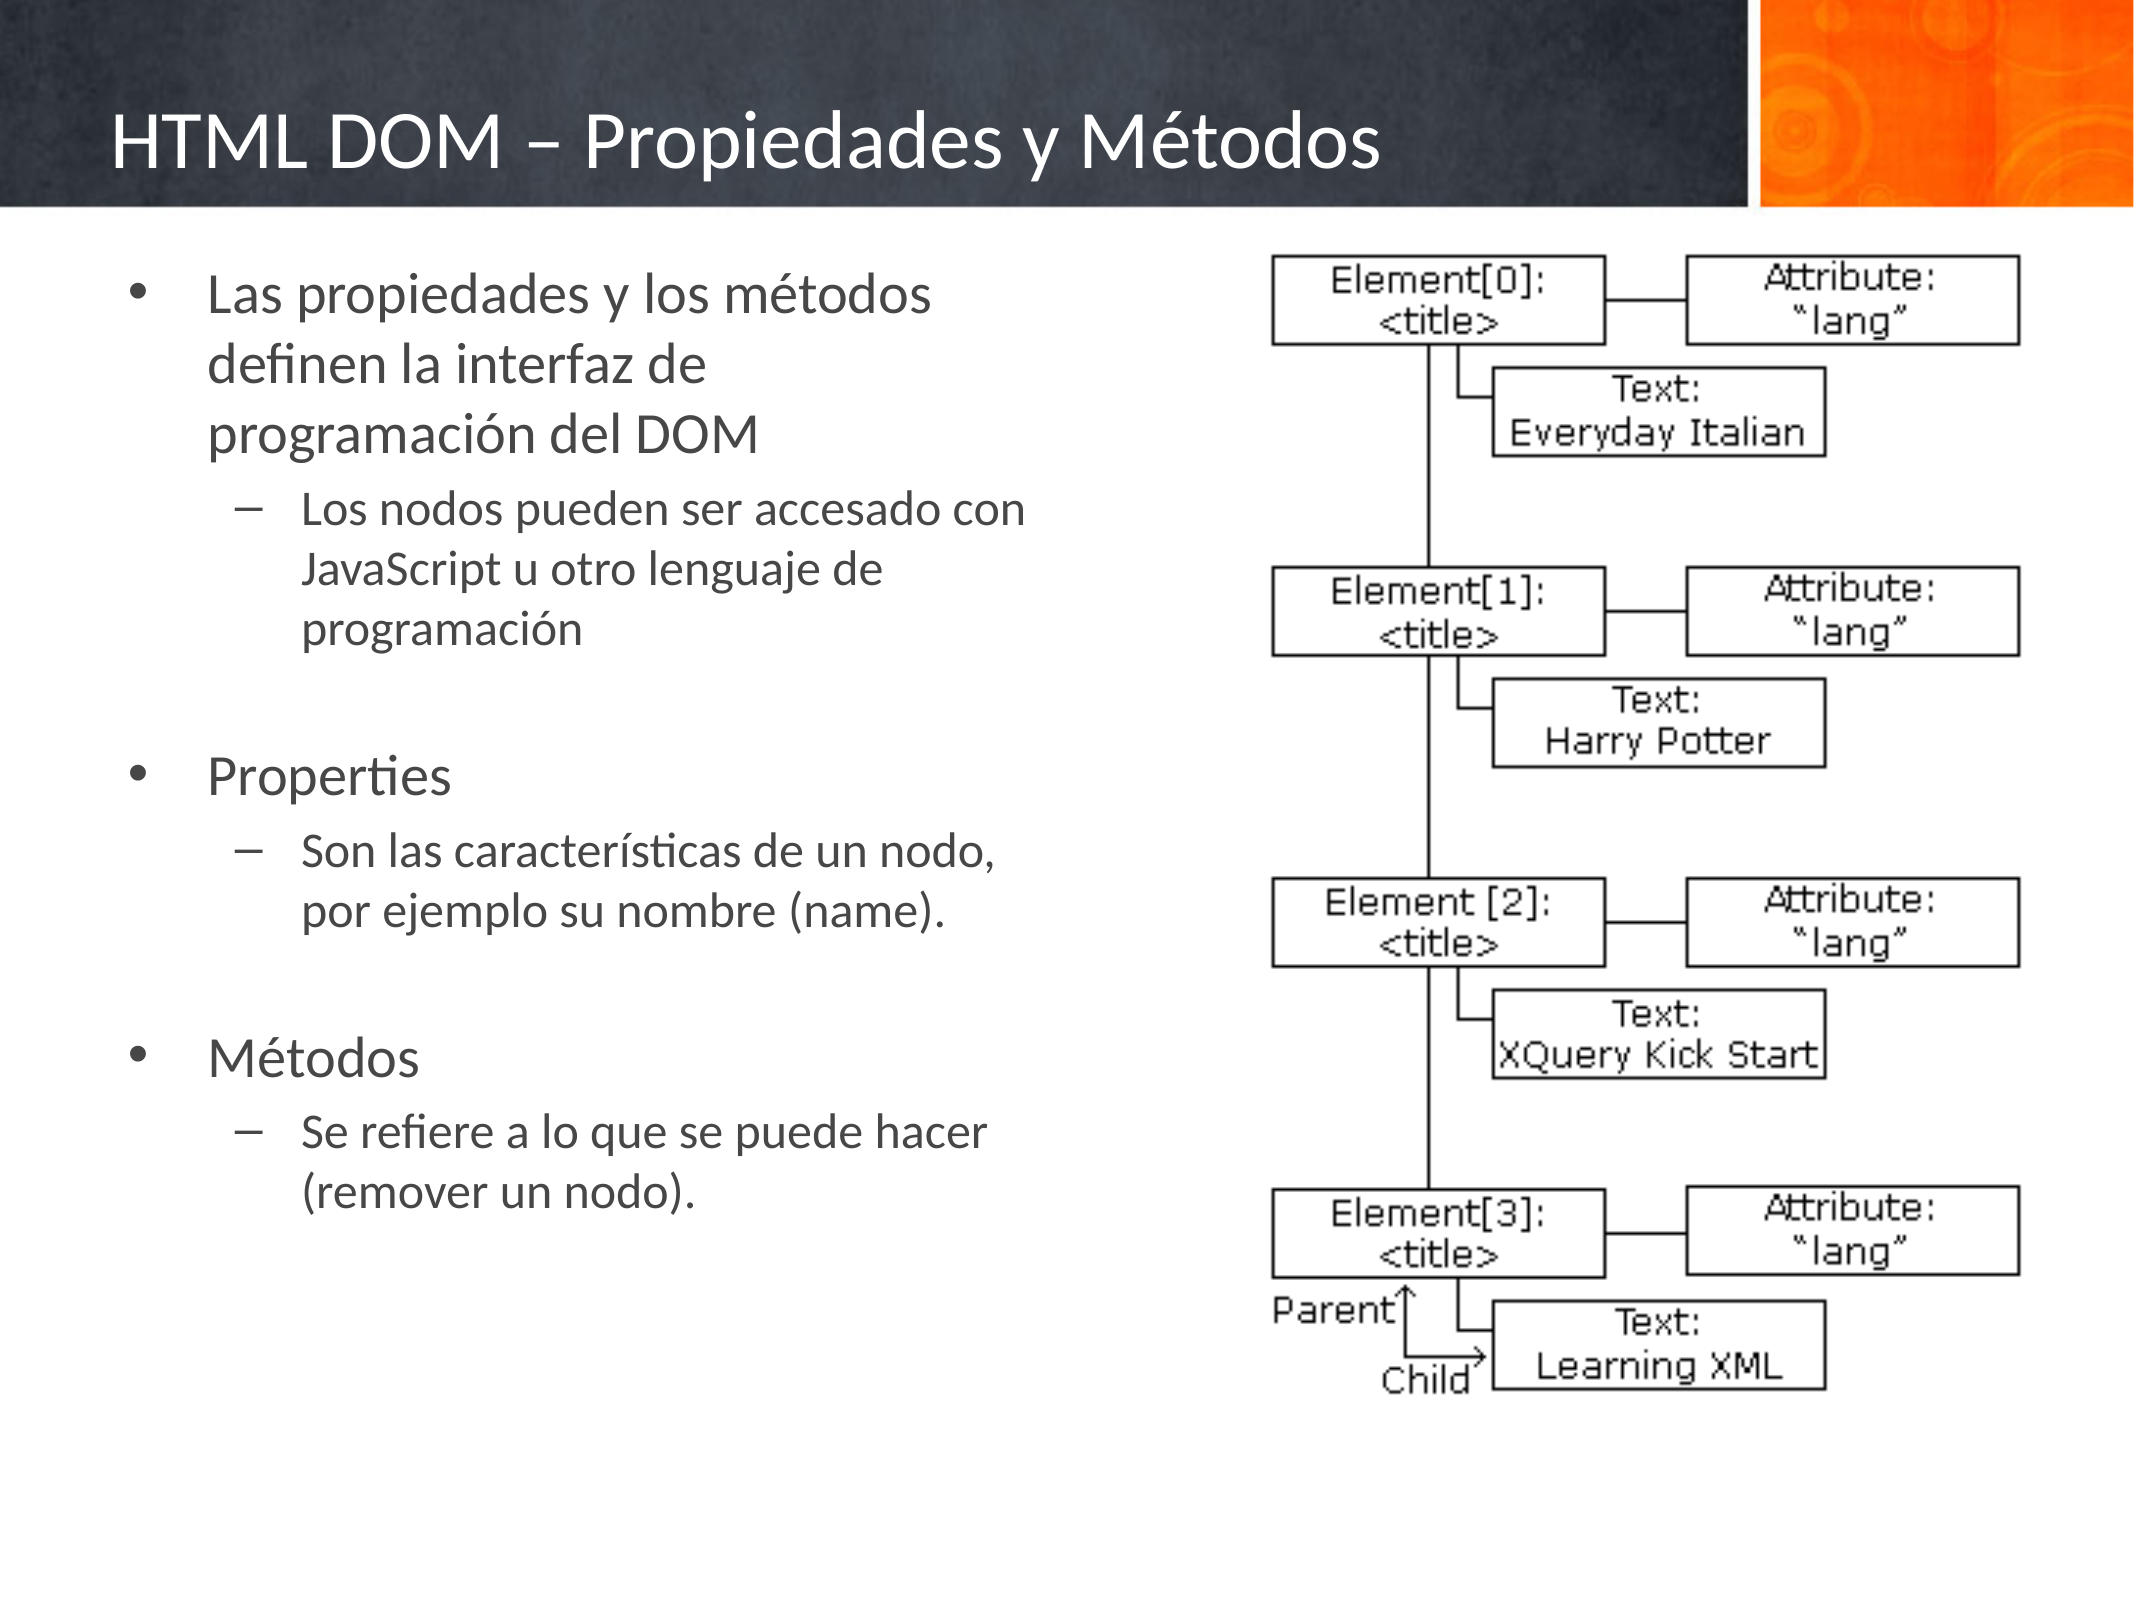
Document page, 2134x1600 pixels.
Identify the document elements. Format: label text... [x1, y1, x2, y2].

list Las propiedades y los métodos definen la interfaz de programación del DOM Los nodos pueden ser accesado con JavaScript u otro lenguaje de programación Properties Son las características de un nodo, por ejemplo su nombre (name). Métodos Se refiere a lo que se puede hacer (remover un nodo). [106, 244, 1049, 1318]
title HTML DOM – Propiedades y Métodos [88, 0, 1738, 196]
picture [0, 0, 2134, 1600]
